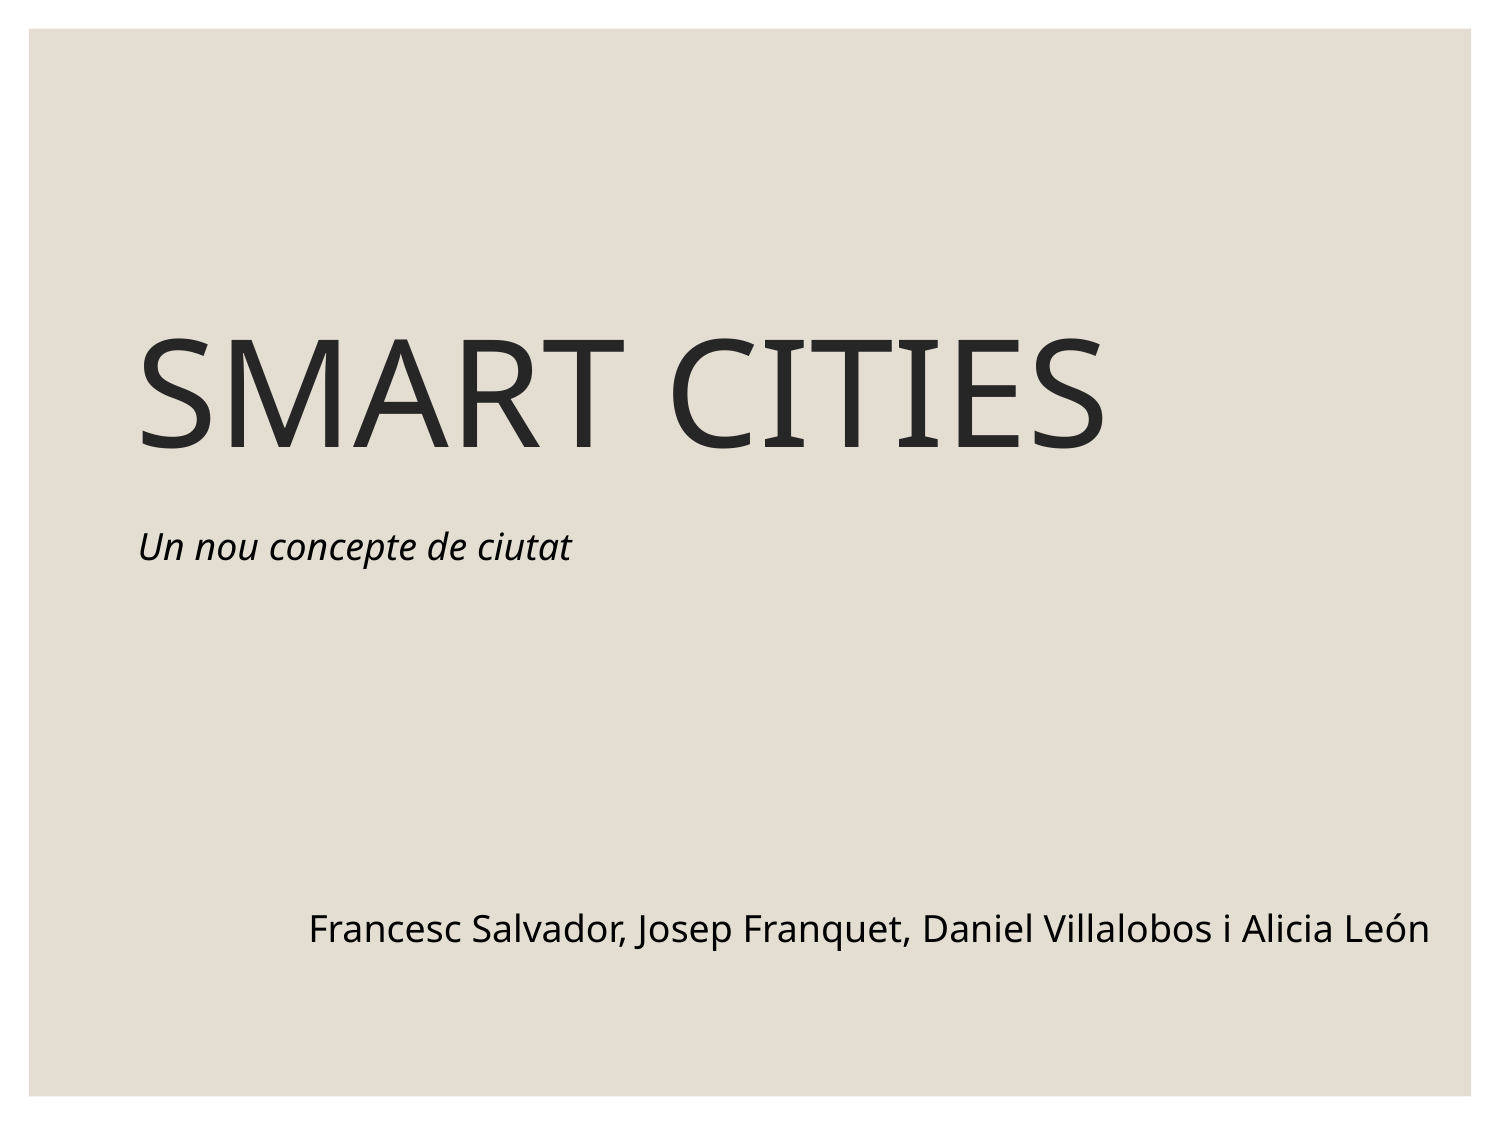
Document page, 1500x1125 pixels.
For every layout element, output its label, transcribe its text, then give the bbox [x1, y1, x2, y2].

list Un nou concepte de ciutat Francesc Salvador, Josep Franquet, Daniel Villalobos i Alicia León [122, 515, 1447, 1024]
title SMART CITIES [120, 105, 1223, 693]
